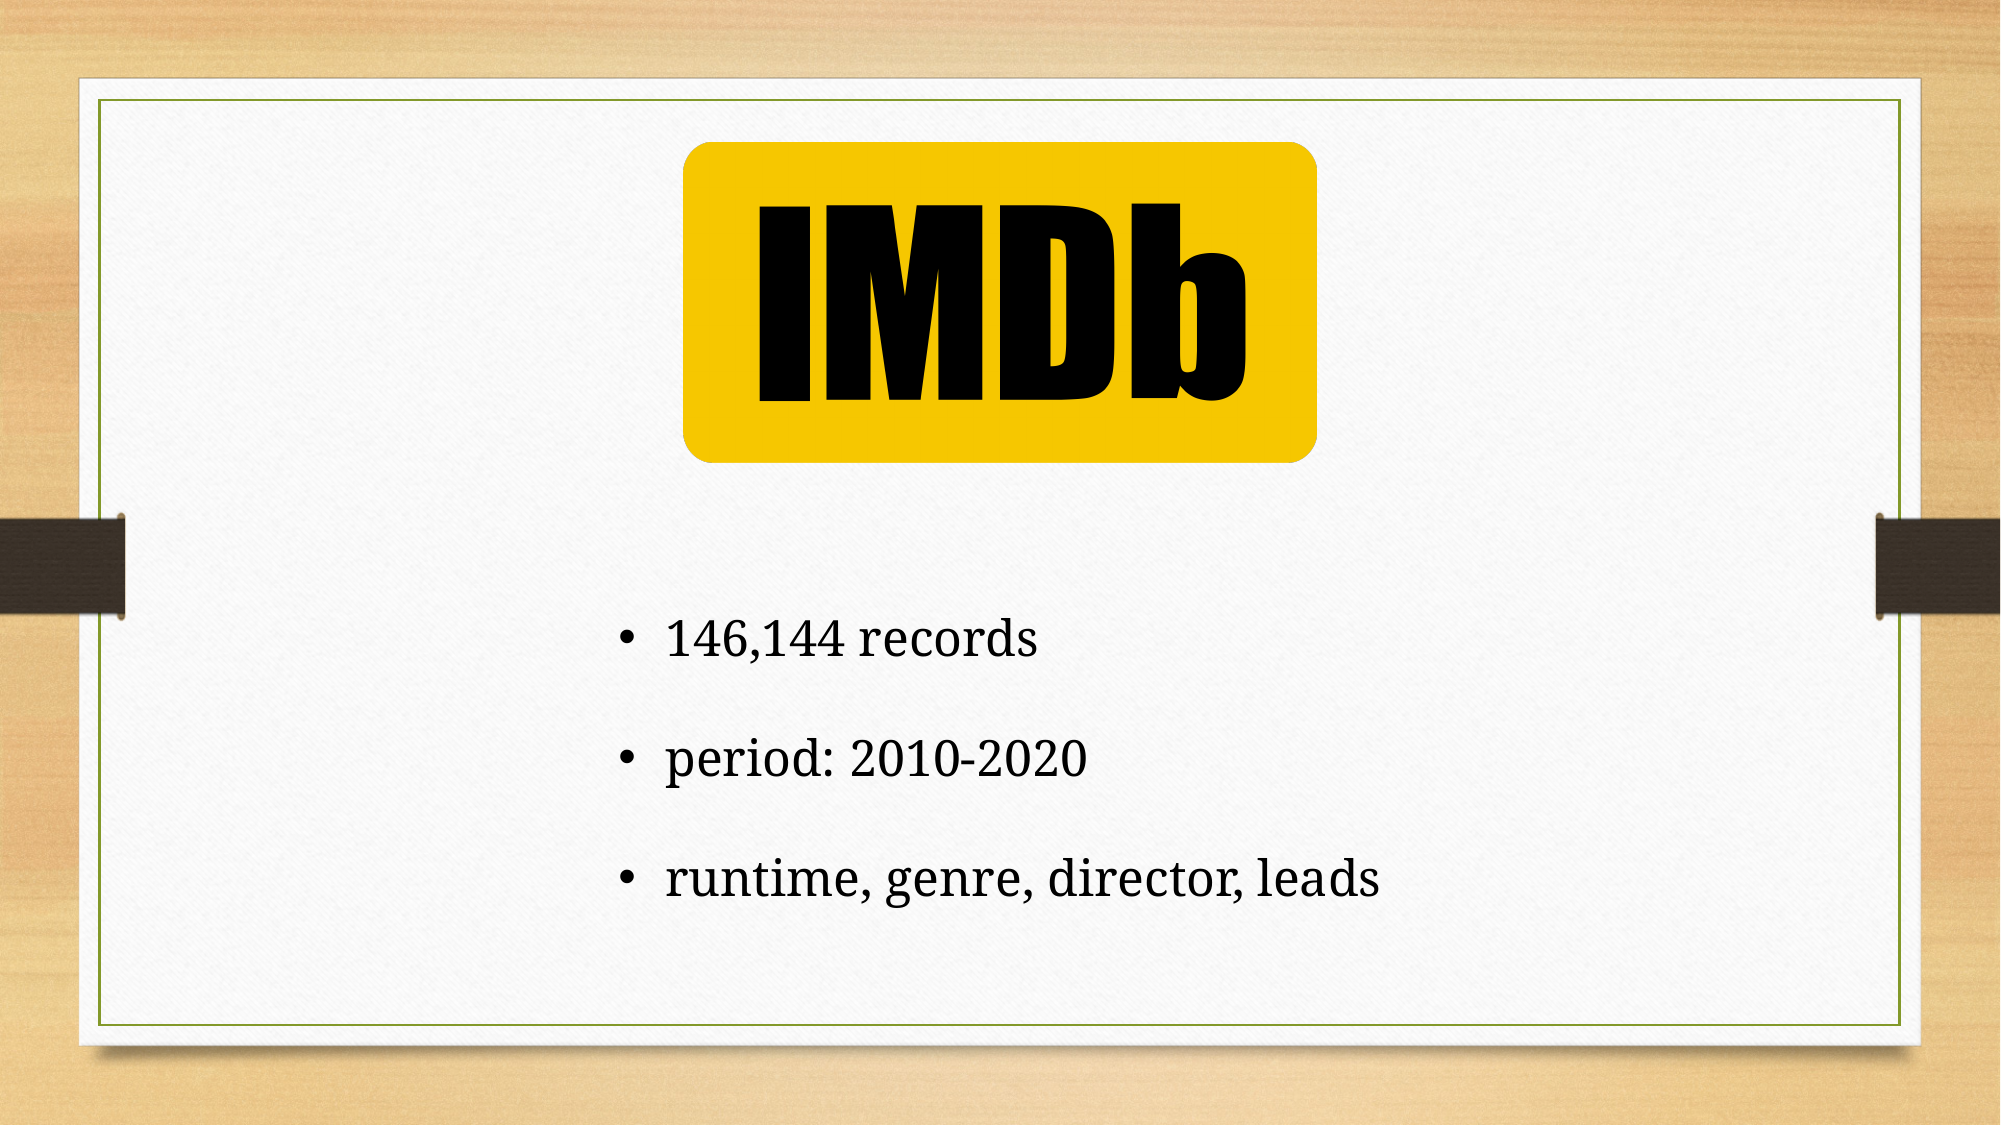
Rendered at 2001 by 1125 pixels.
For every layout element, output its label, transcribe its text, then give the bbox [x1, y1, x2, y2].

text_box 146,144 records period: 2010-2020 runtime, genre, director, leads [603, 598, 1397, 914]
picture [0, 0, 2001, 1125]
